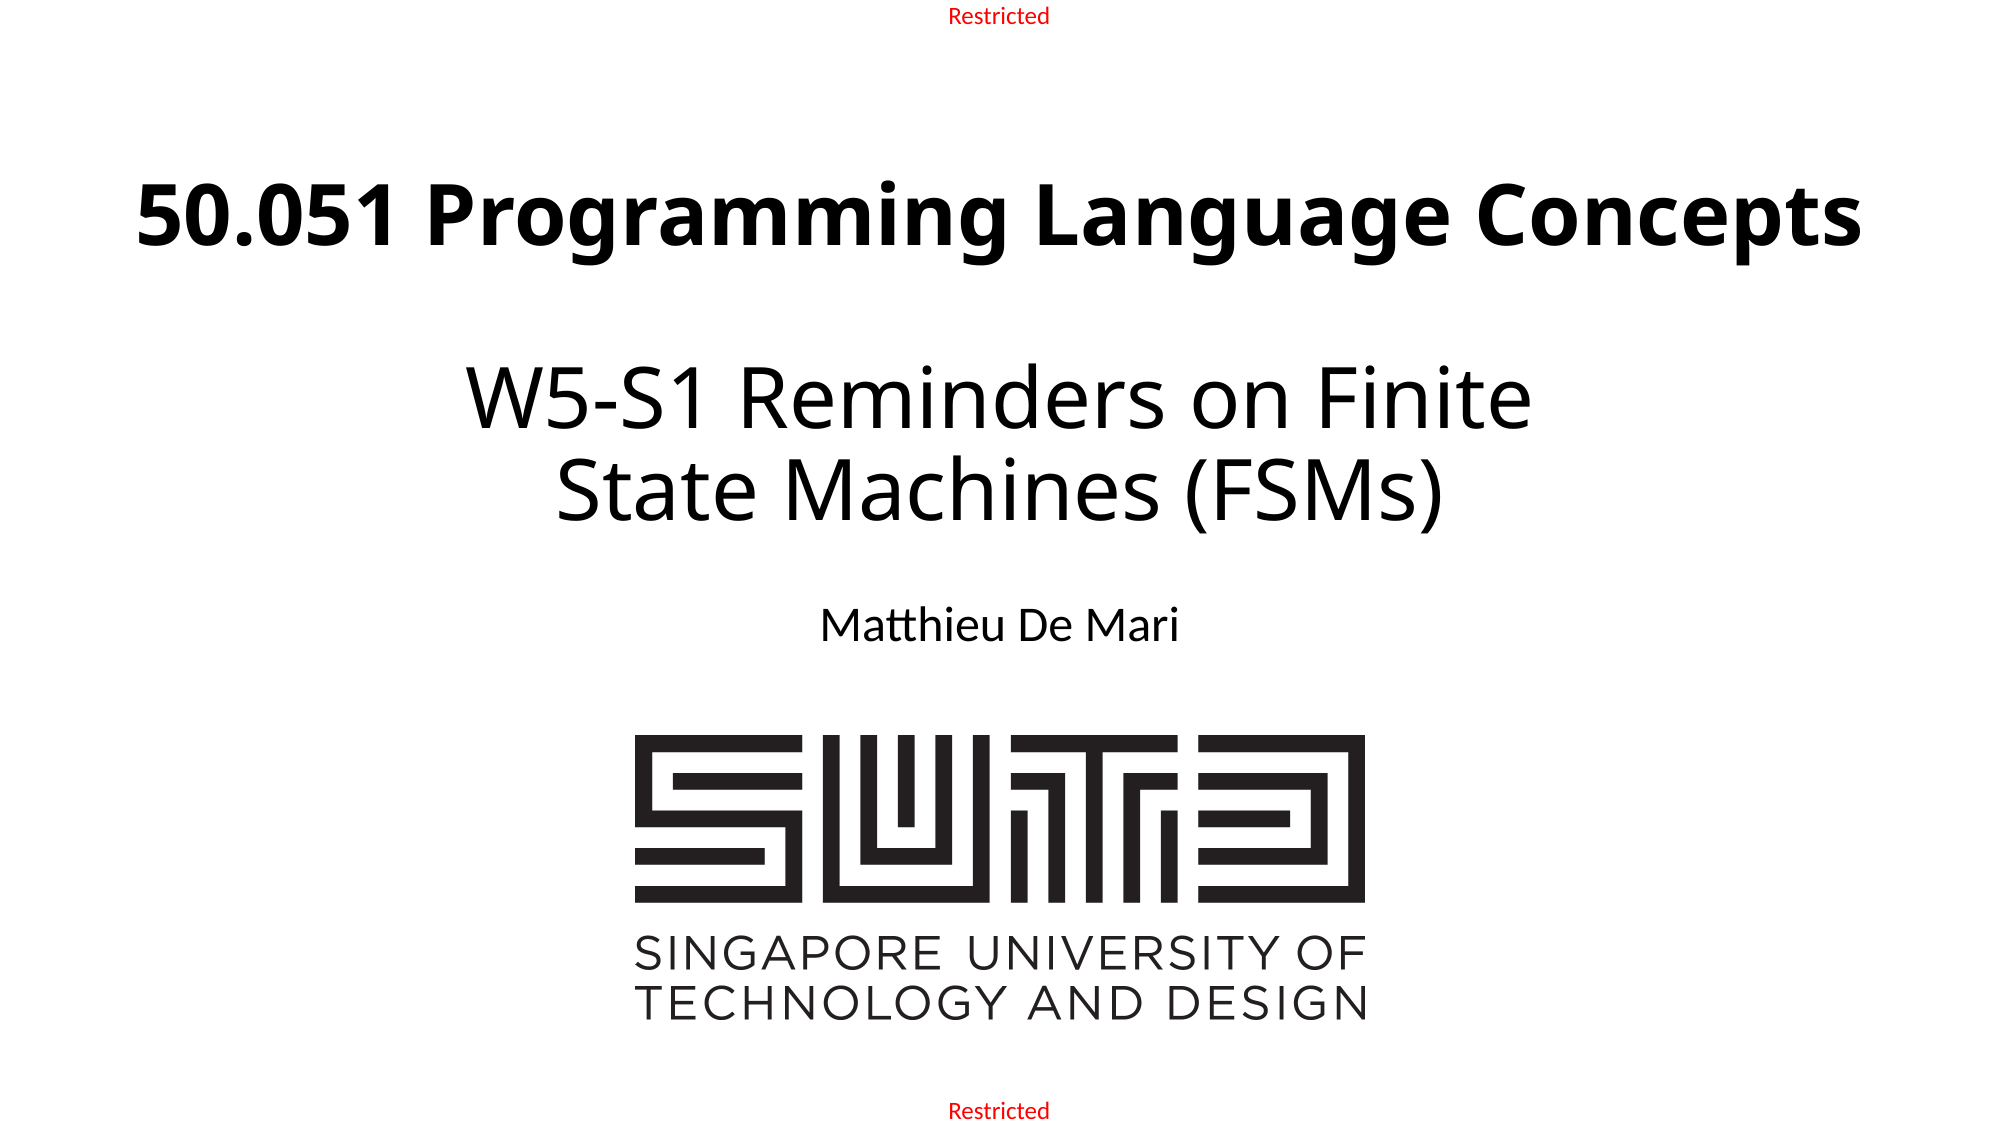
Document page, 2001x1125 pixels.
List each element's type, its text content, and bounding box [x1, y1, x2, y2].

title 50.051 Programming Language Concepts W5-S1 Reminders on Finite State Machines (FSMs) [61, 154, 1939, 547]
subtitle Matthieu De Mari [249, 590, 1750, 863]
picture [635, 735, 1365, 1020]
